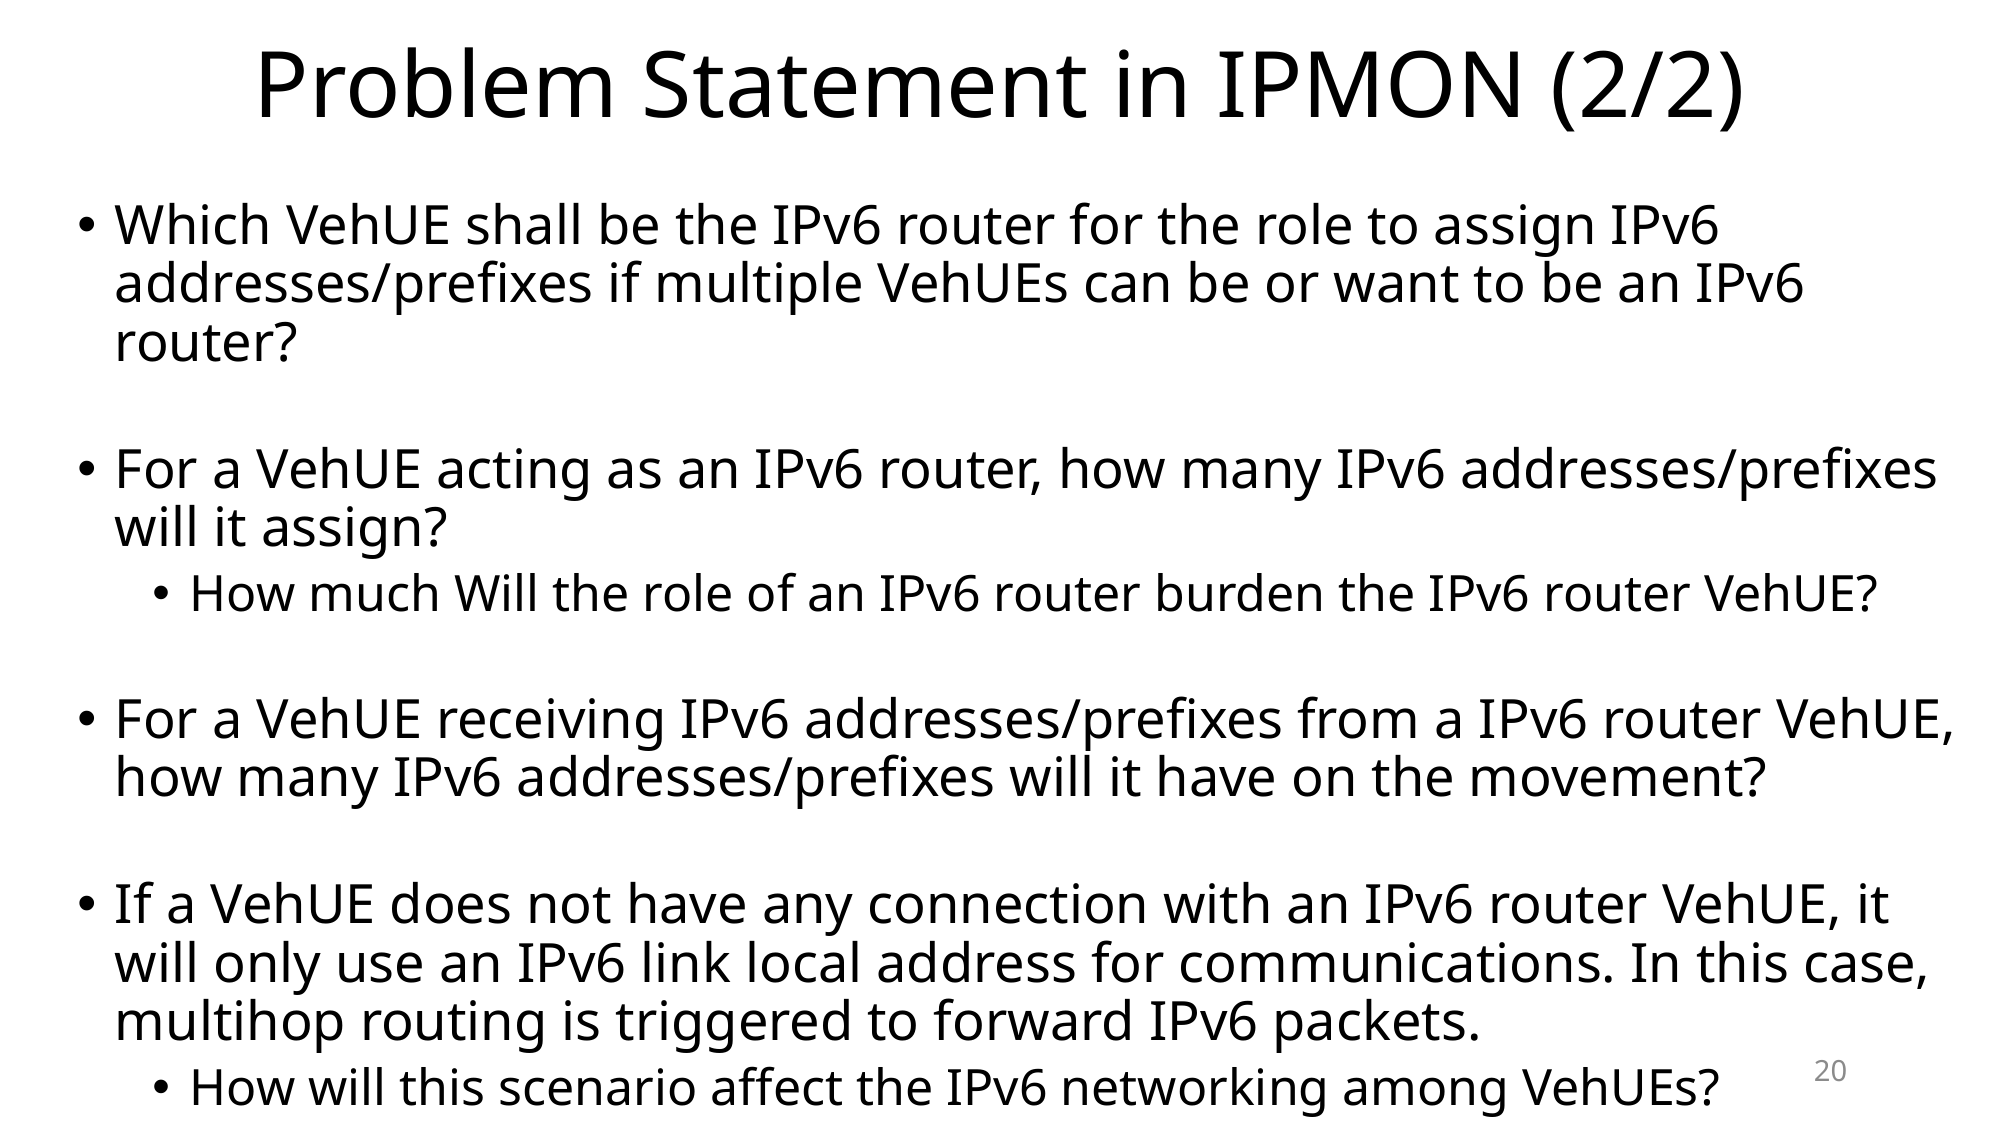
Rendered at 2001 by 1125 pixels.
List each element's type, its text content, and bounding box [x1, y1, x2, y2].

list Which VehUE shall be the IPv6 router for the role to assign IPv6 addresses/prefixes if multiple VehUEs can be or want to be an IPv6 router? For a VehUE acting as an IPv6 router, how many IPv6 addresses/prefixes will it assign? How much Will the role of an IPv6 router burden the IPv6 router VehUE? For a VehUE receiving IPv6 addresses/prefixes from a IPv6 router VehUE, how many IPv6 addresses/prefixes will it have on the movement? If a VehUE does not have any connection with an IPv6 router VehUE, it will only use an IPv6 link local address for communications. In this case, multihop routing is triggered to forward IPv6 packets. How will this scenario affect the IPv6 networking among VehUEs? [62, 189, 2000, 1125]
slide_number 20 [1412, 1042, 1863, 1103]
title Problem Statement in IPMON (2/2) [137, 3, 1863, 173]
